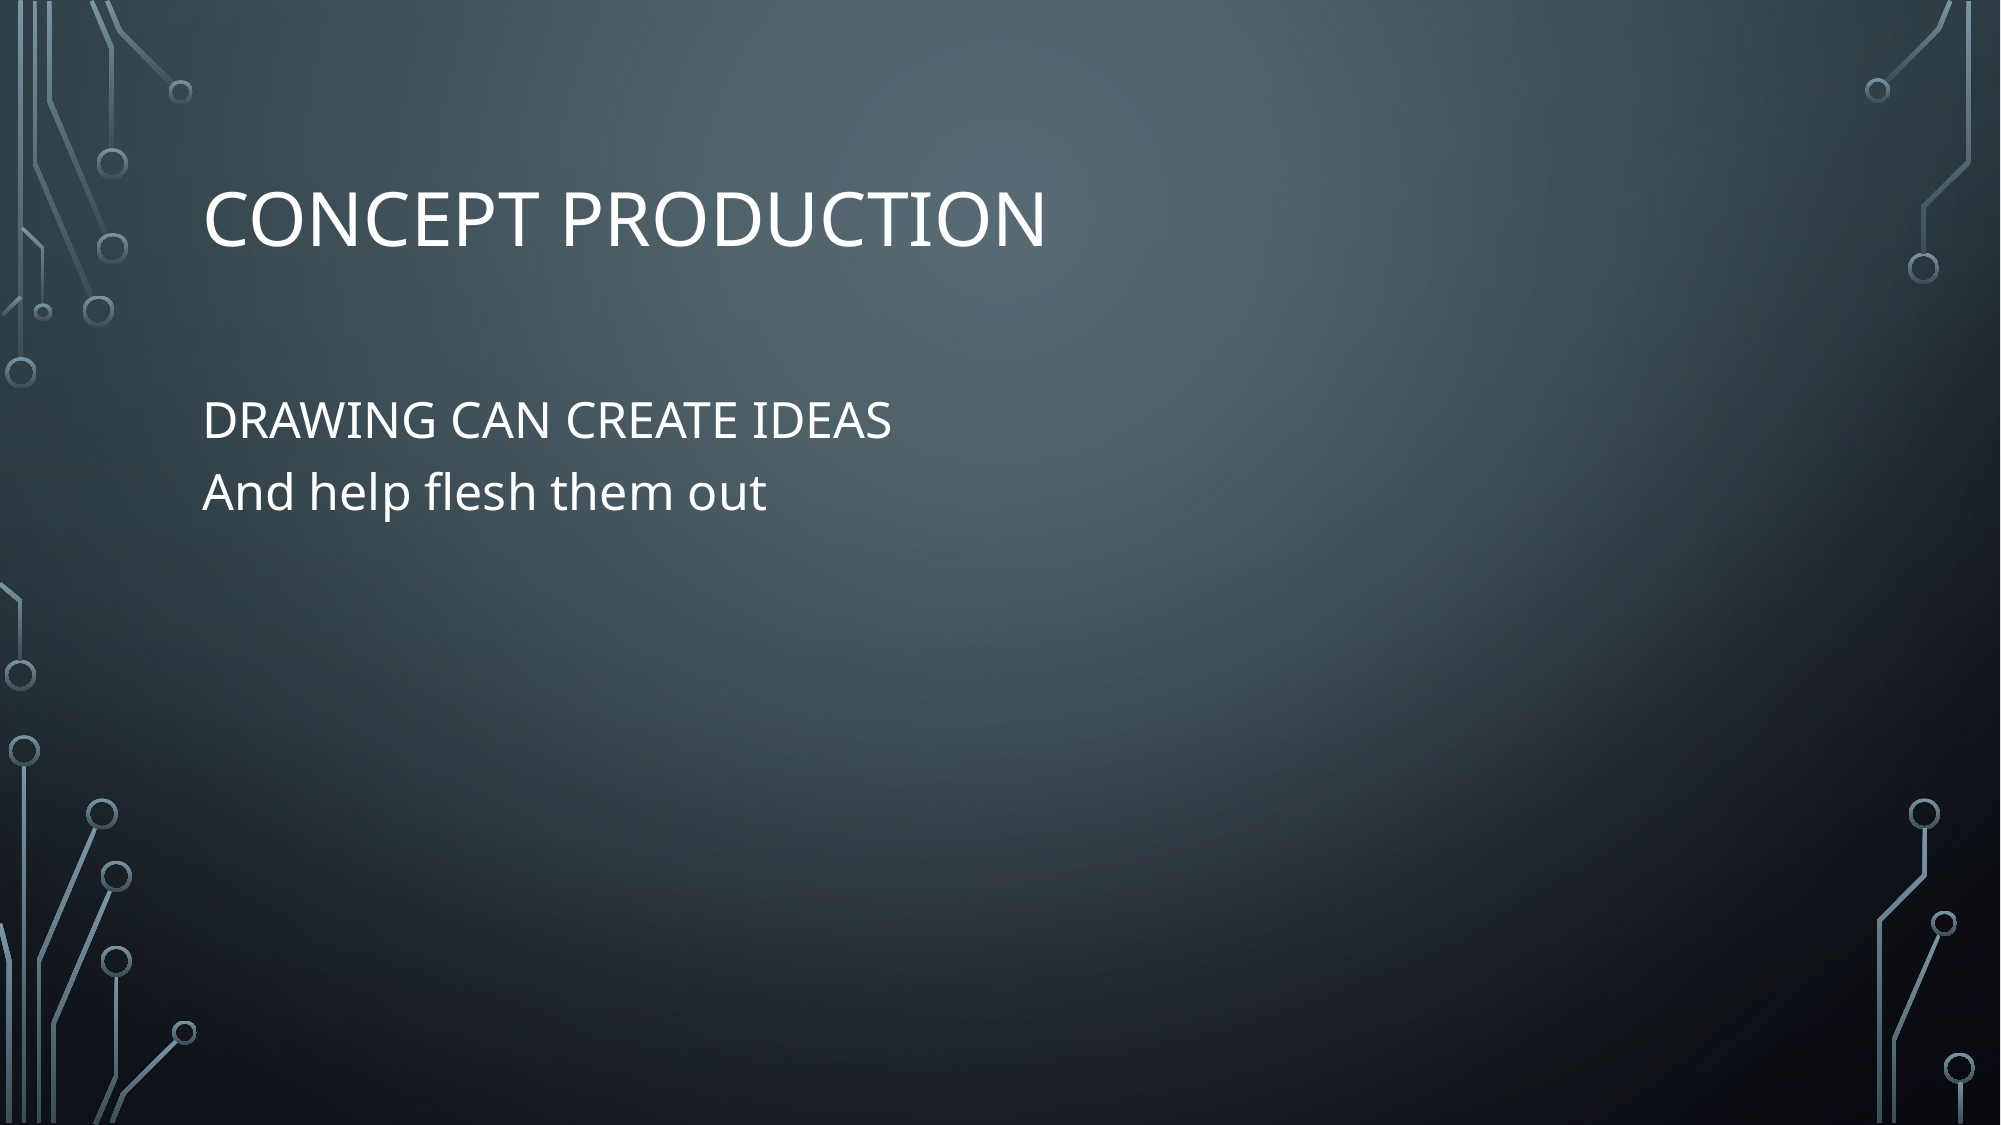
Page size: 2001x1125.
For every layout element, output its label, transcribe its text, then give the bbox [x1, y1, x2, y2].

list DRAWING CAN CREATE IDEAS And help flesh them out [187, 369, 1813, 950]
title concept Production [187, 101, 1813, 344]
